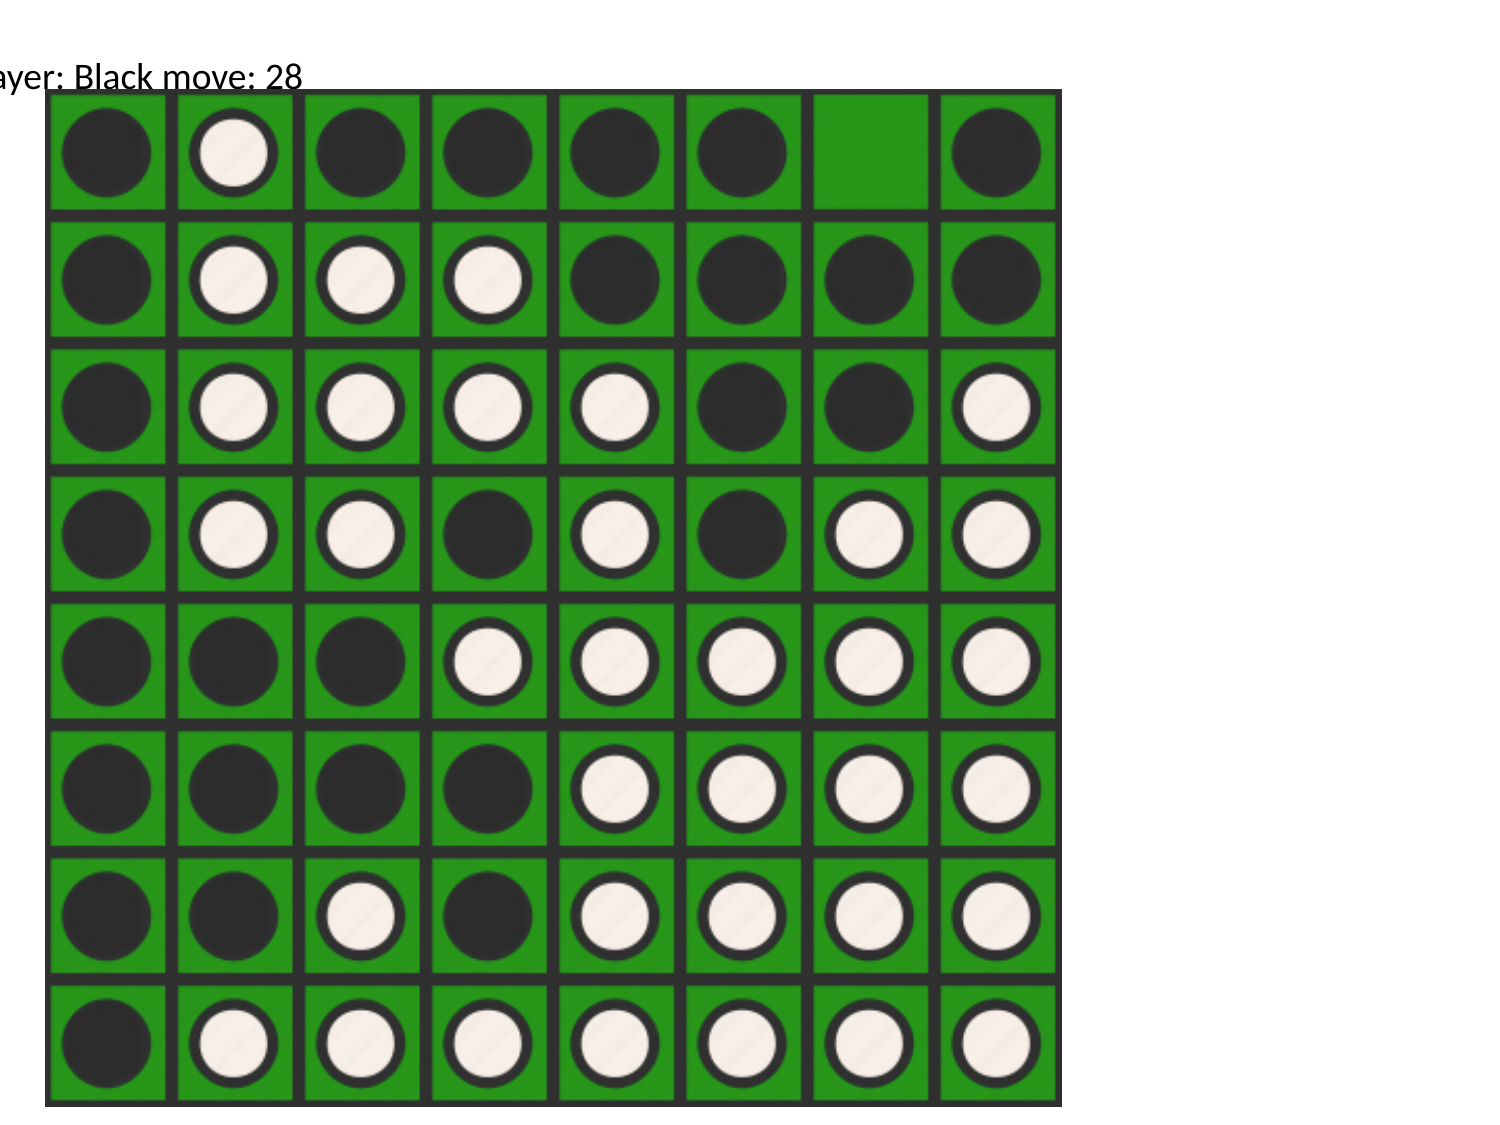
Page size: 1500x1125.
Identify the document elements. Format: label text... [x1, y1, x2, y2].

picture [44, 89, 1062, 1107]
text_box turn: 59 player: Black move: 28 [0, 44, 319, 105]
